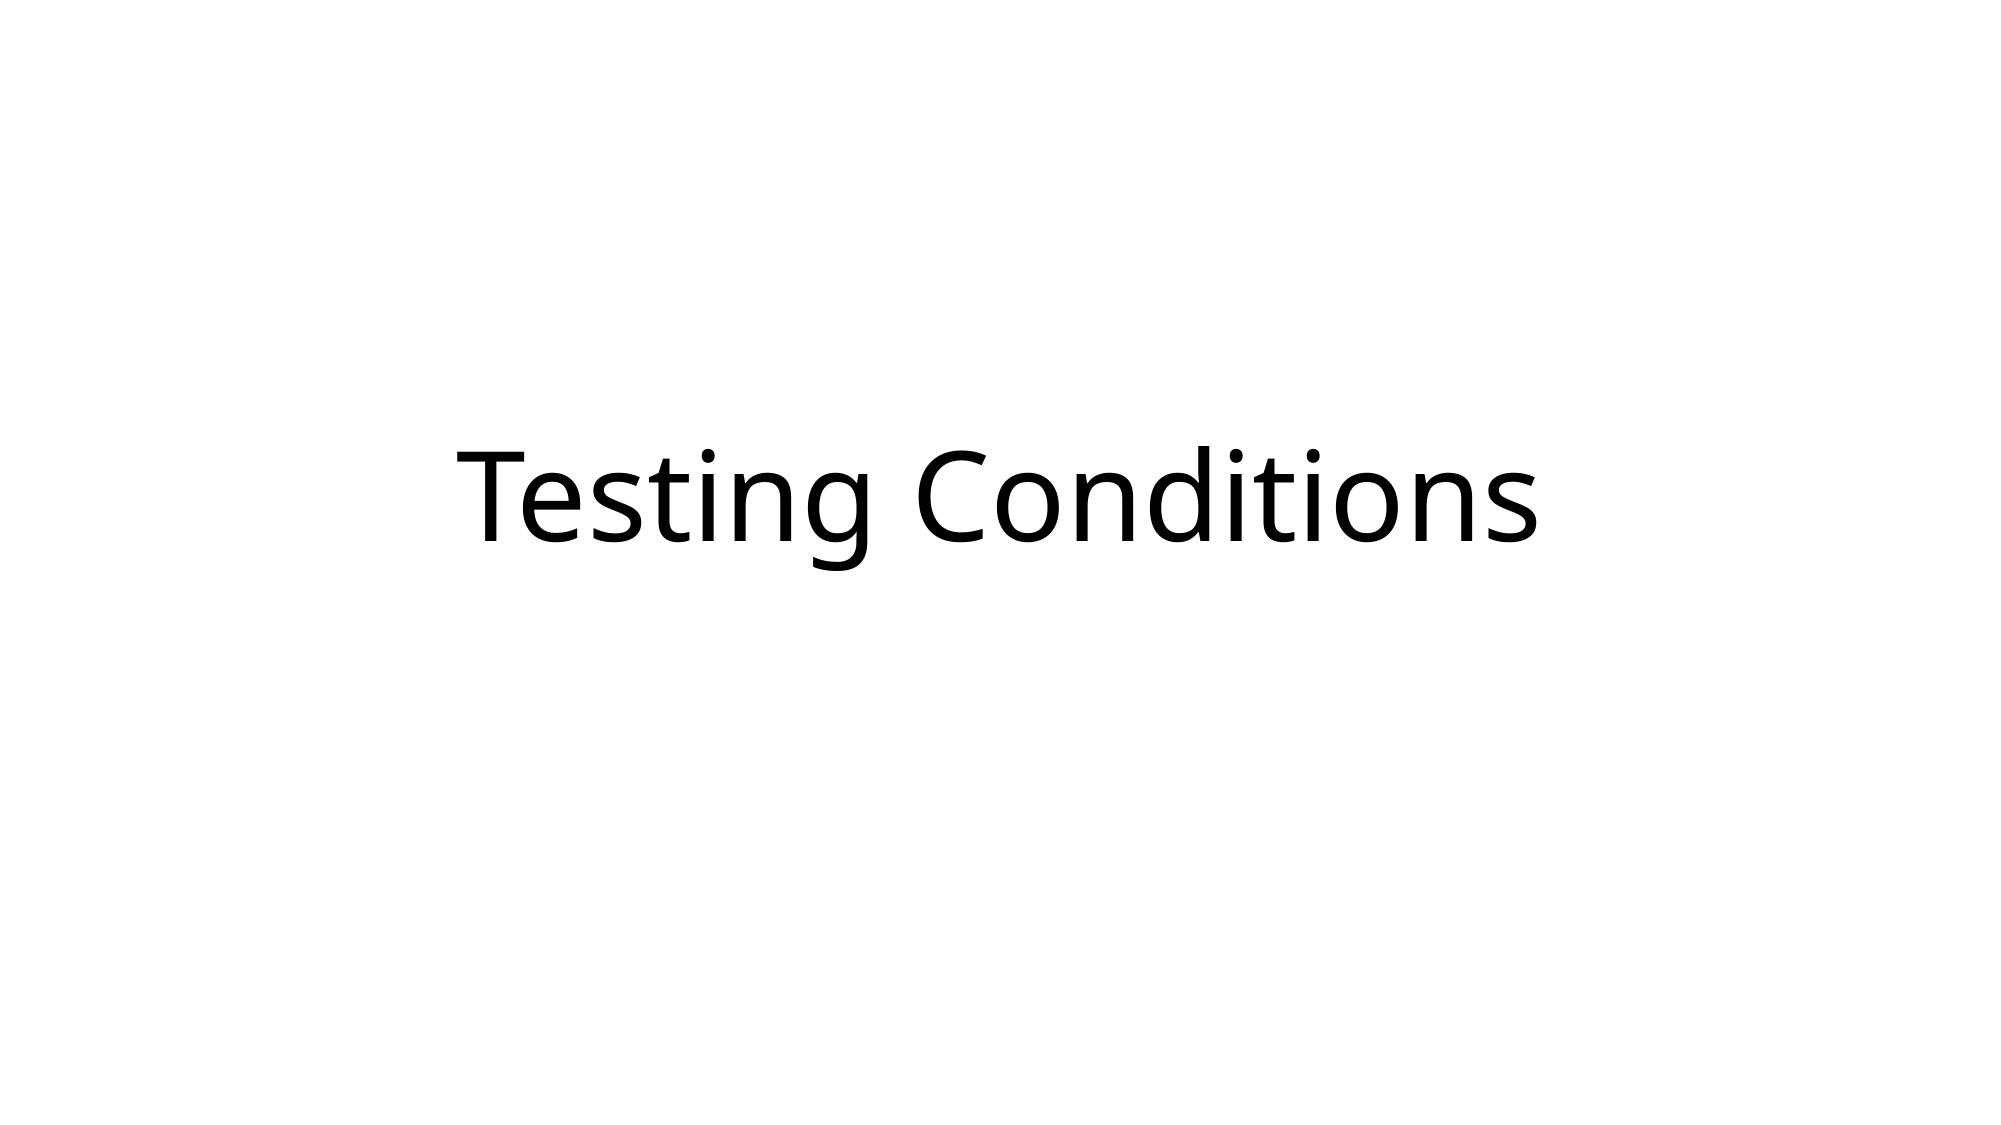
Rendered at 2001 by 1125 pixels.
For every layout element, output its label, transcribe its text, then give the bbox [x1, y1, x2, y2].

title Testing Conditions [249, 184, 1750, 576]
